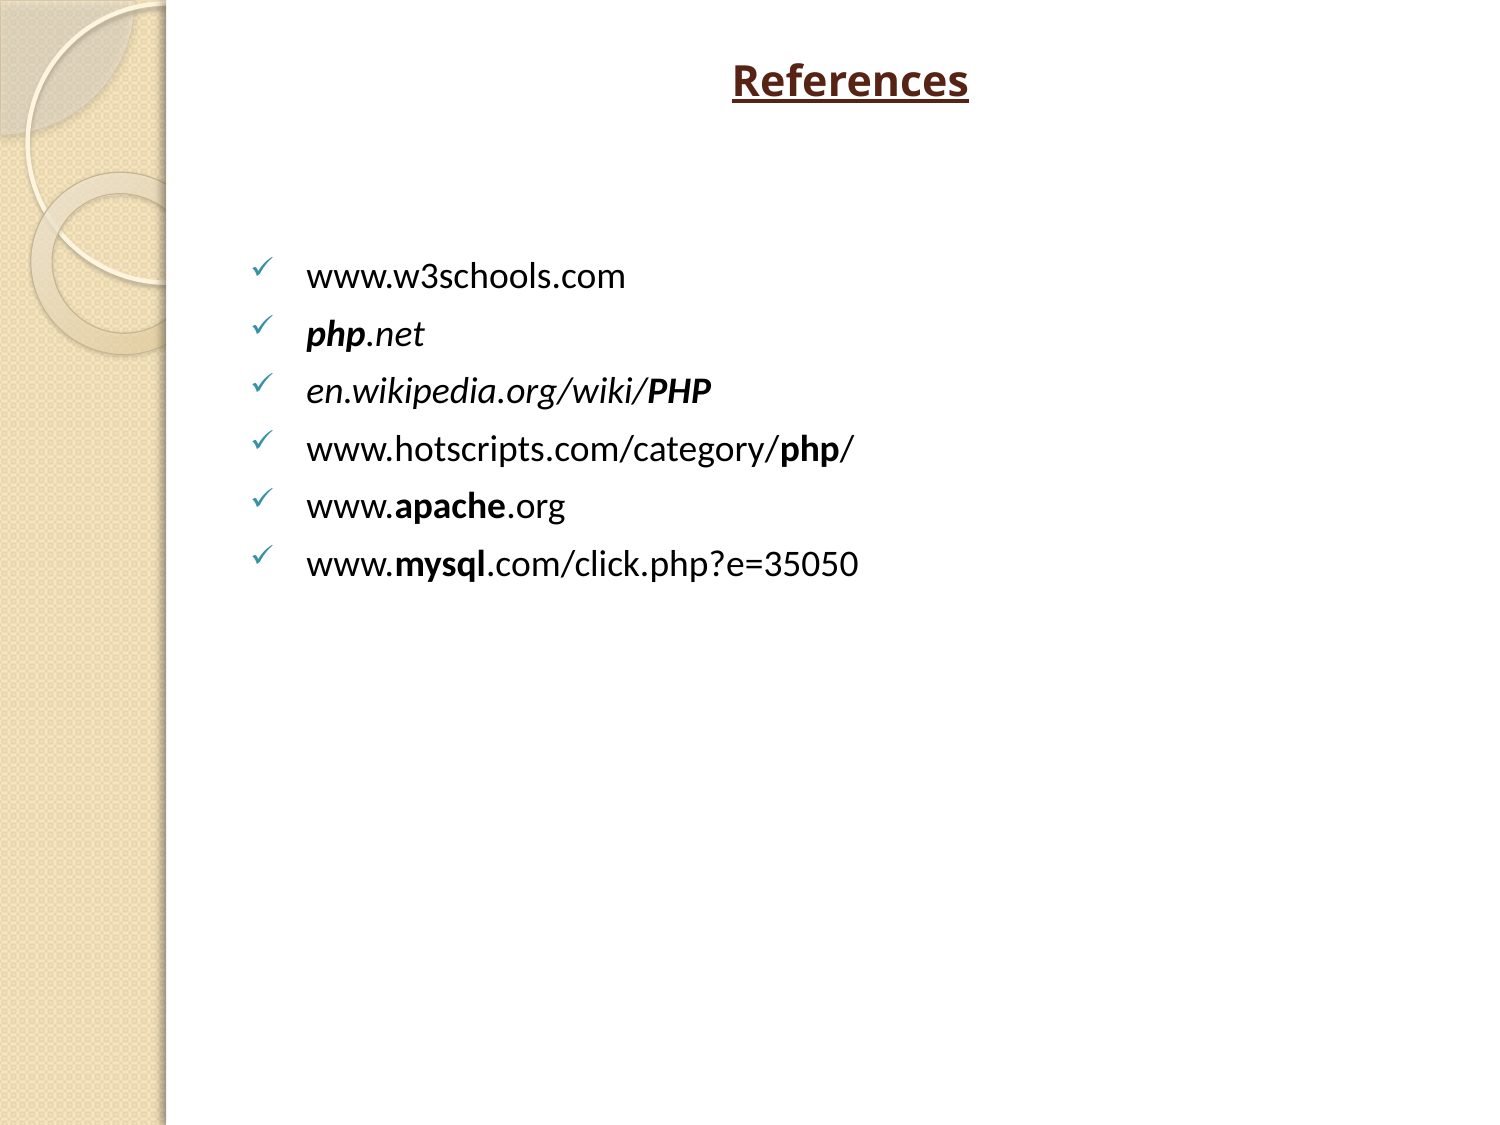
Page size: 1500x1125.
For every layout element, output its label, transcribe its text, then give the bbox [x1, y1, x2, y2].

list www.w3schools.com php.net en.wikipedia.org/wiki/PHP www.hotscripts.com/category/php/ www.apache.org www.mysql.com/click.php?e=35050 [235, 128, 1466, 1025]
title References [235, 45, 1466, 128]
